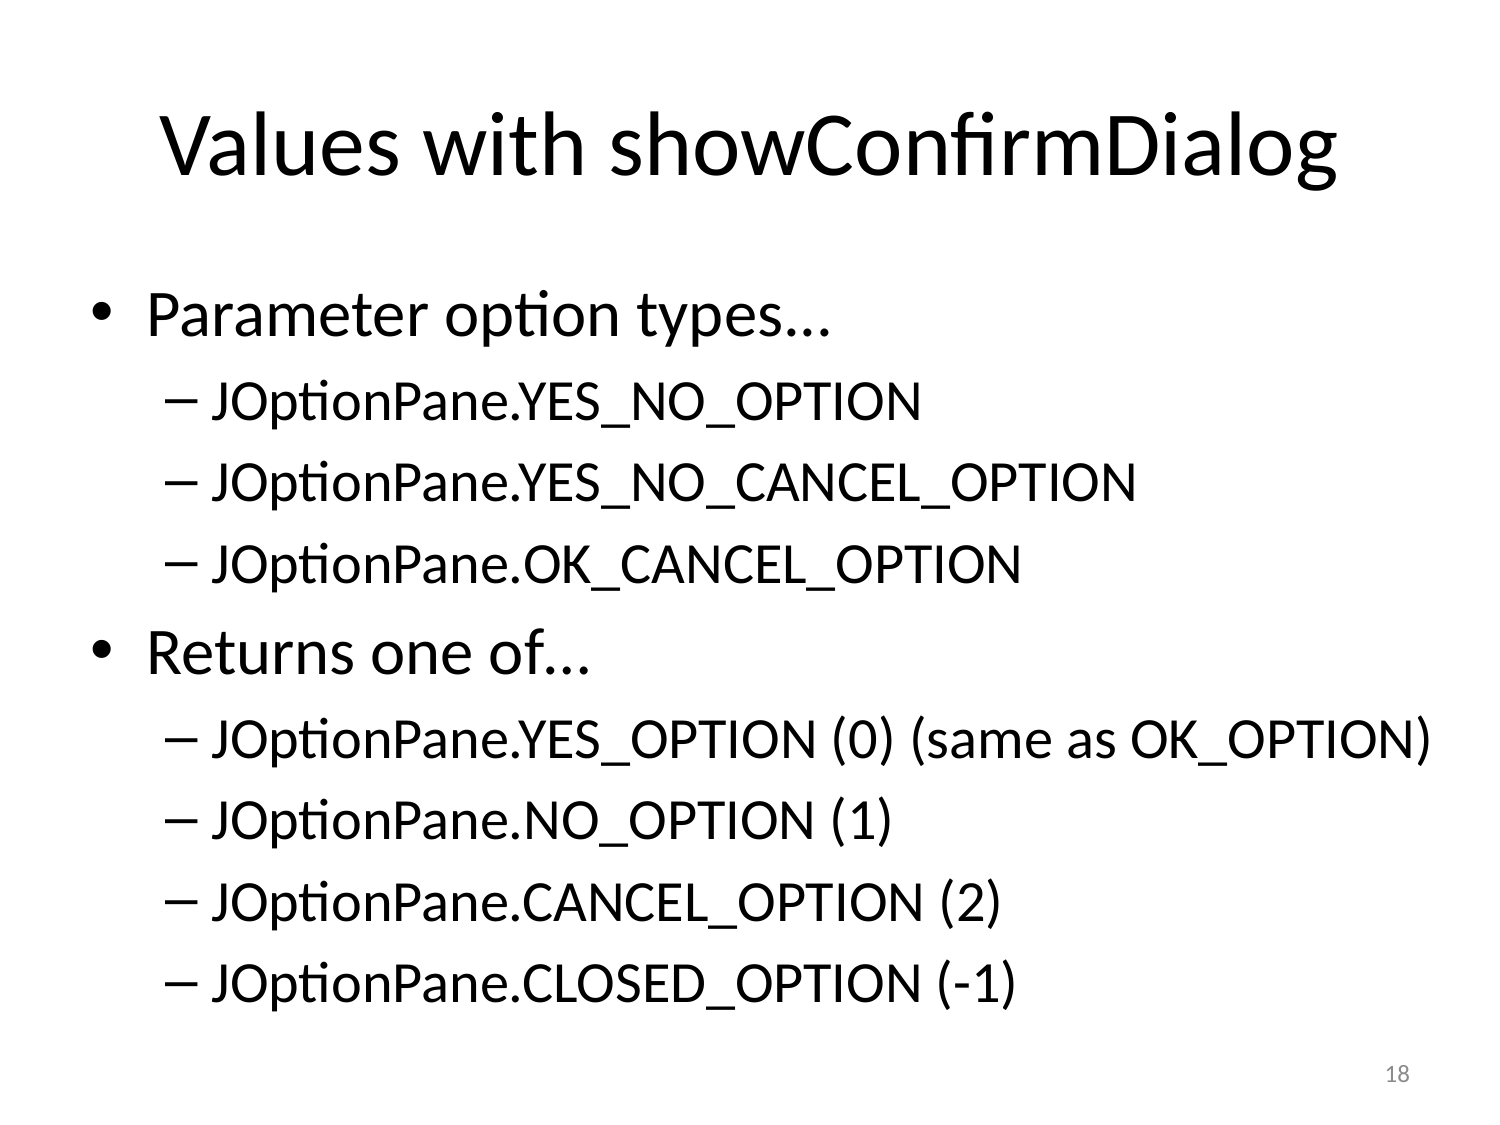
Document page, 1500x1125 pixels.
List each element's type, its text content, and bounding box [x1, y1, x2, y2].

slide_number 18 [1074, 1042, 1425, 1103]
list Parameter option types... JOptionPane.YES_NO_OPTION JOptionPane.YES_NO_CANCEL_OPTION JOptionPane.OK_CANCEL_OPTION Returns one of… JOptionPane.YES_OPTION (0) (same as OK_OPTION) JOptionPane.NO_OPTION (1) JOptionPane.CANCEL_OPTION (2) JOptionPane.CLOSED_OPTION (-1) [75, 262, 1481, 1103]
title Values with showConfirmDialog [75, 45, 1425, 233]
